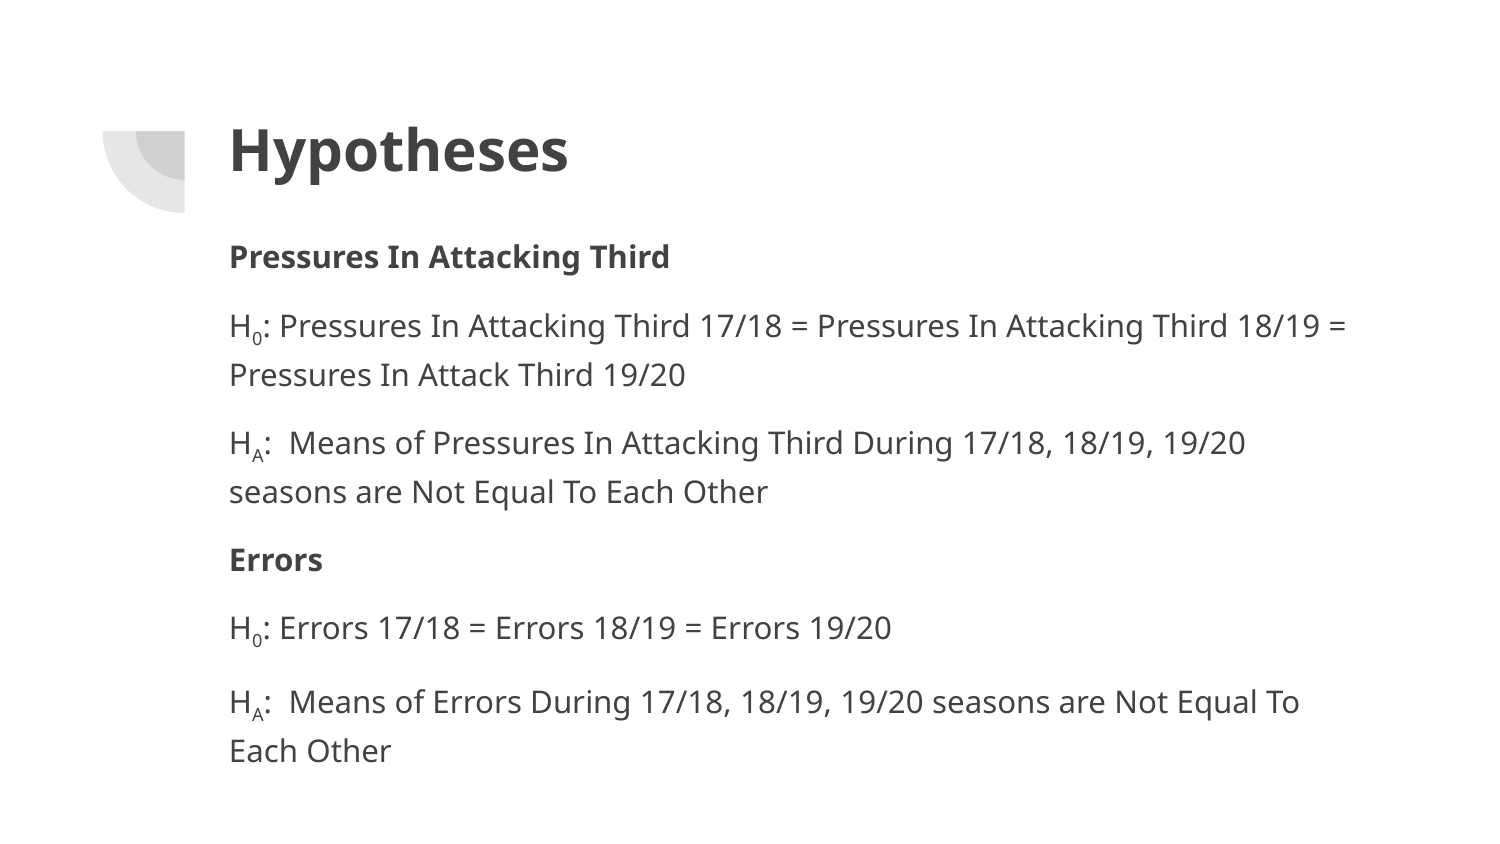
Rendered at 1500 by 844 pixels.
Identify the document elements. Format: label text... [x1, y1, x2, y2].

title Hypotheses [213, 98, 1368, 217]
list Pressures In Attacking Third H0: Pressures In Attacking Third 17/18 = Pressures In Attacking Third 18/19 = Pressures In Attack Third 19/20 HA: Means of Pressures In Attacking Third During 17/18, 18/19, 19/20 seasons are Not Equal To Each Other Errors H0: Errors 17/18 = Errors 18/19 = Errors 19/20 HA: Means of Errors During 17/18, 18/19, 19/20 seasons are Not Equal To Each Other [213, 217, 1368, 752]
